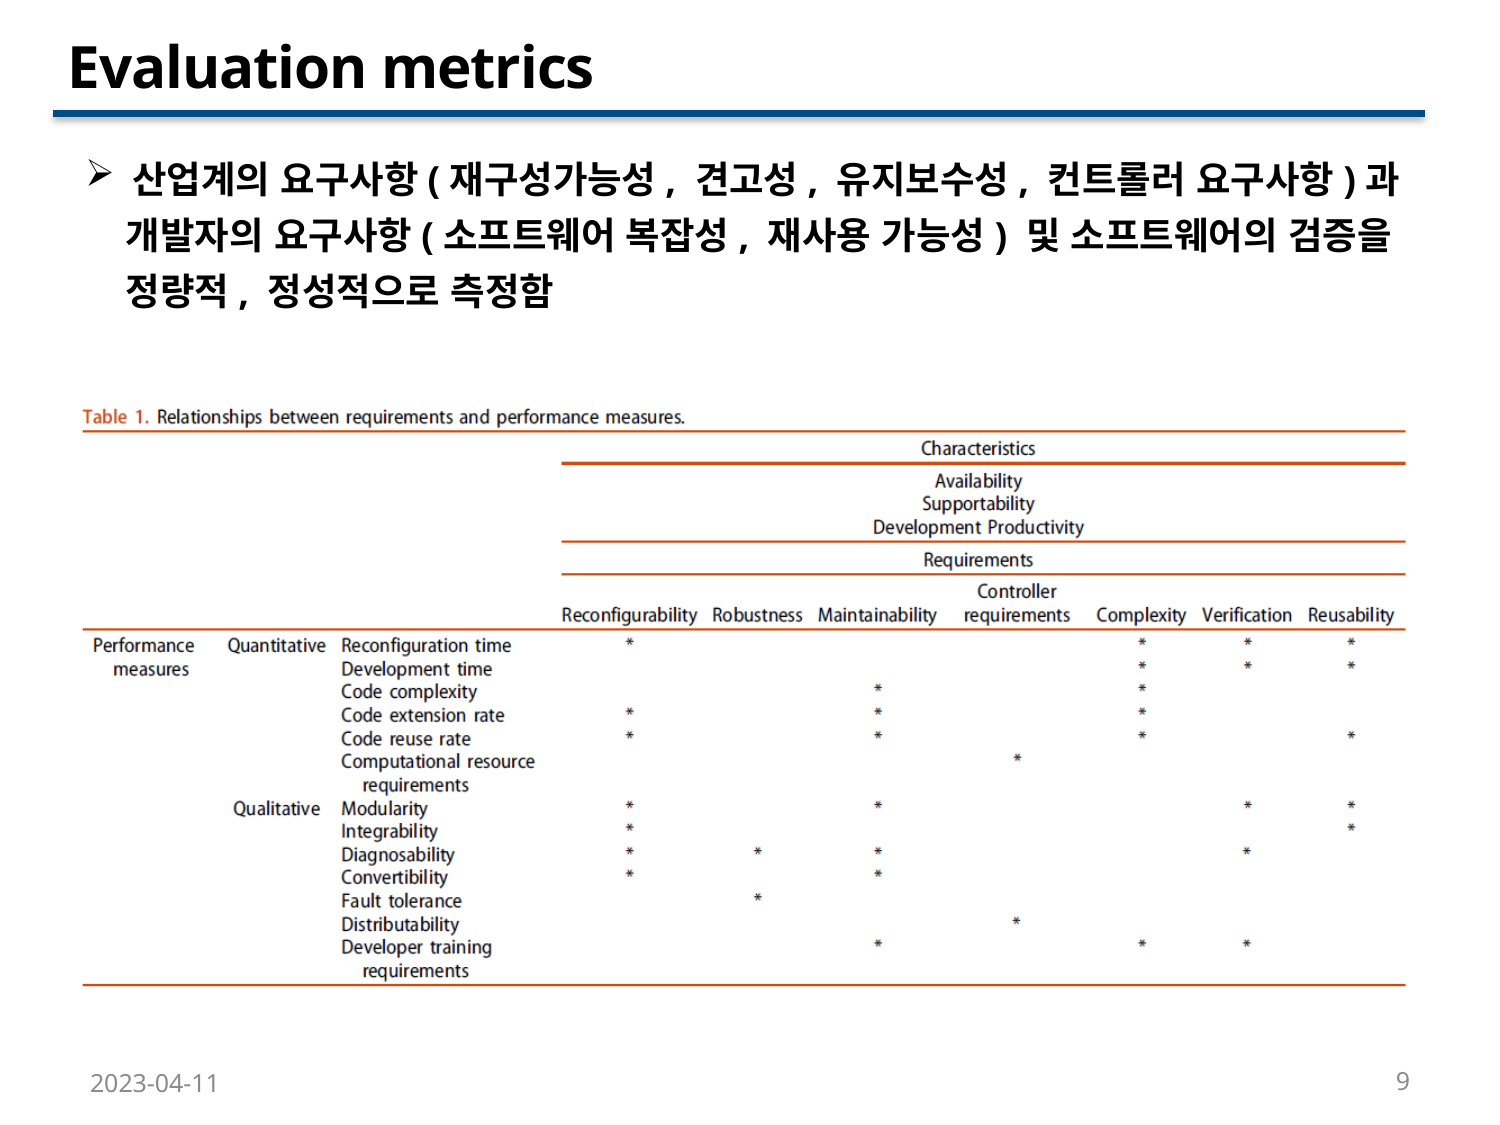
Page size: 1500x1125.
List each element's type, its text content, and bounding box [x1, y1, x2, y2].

text_box 산업계의 요구사항(재구성가능성, 견고성, 유지보수성, 컨트롤러 요구사항)과 개발자의 요구사항(소프트웨어 복잡성, 재사용 가능성) 및 소프트웨어의 검증을 정량적, 정성적으로 측정함 [70, 137, 1483, 321]
text_box Evaluation metrics [53, 23, 1459, 108]
picture [76, 401, 1436, 993]
slide_number 9 [1074, 1052, 1425, 1113]
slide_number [75, 1052, 425, 1113]
text_box [49, 132, 1500, 198]
